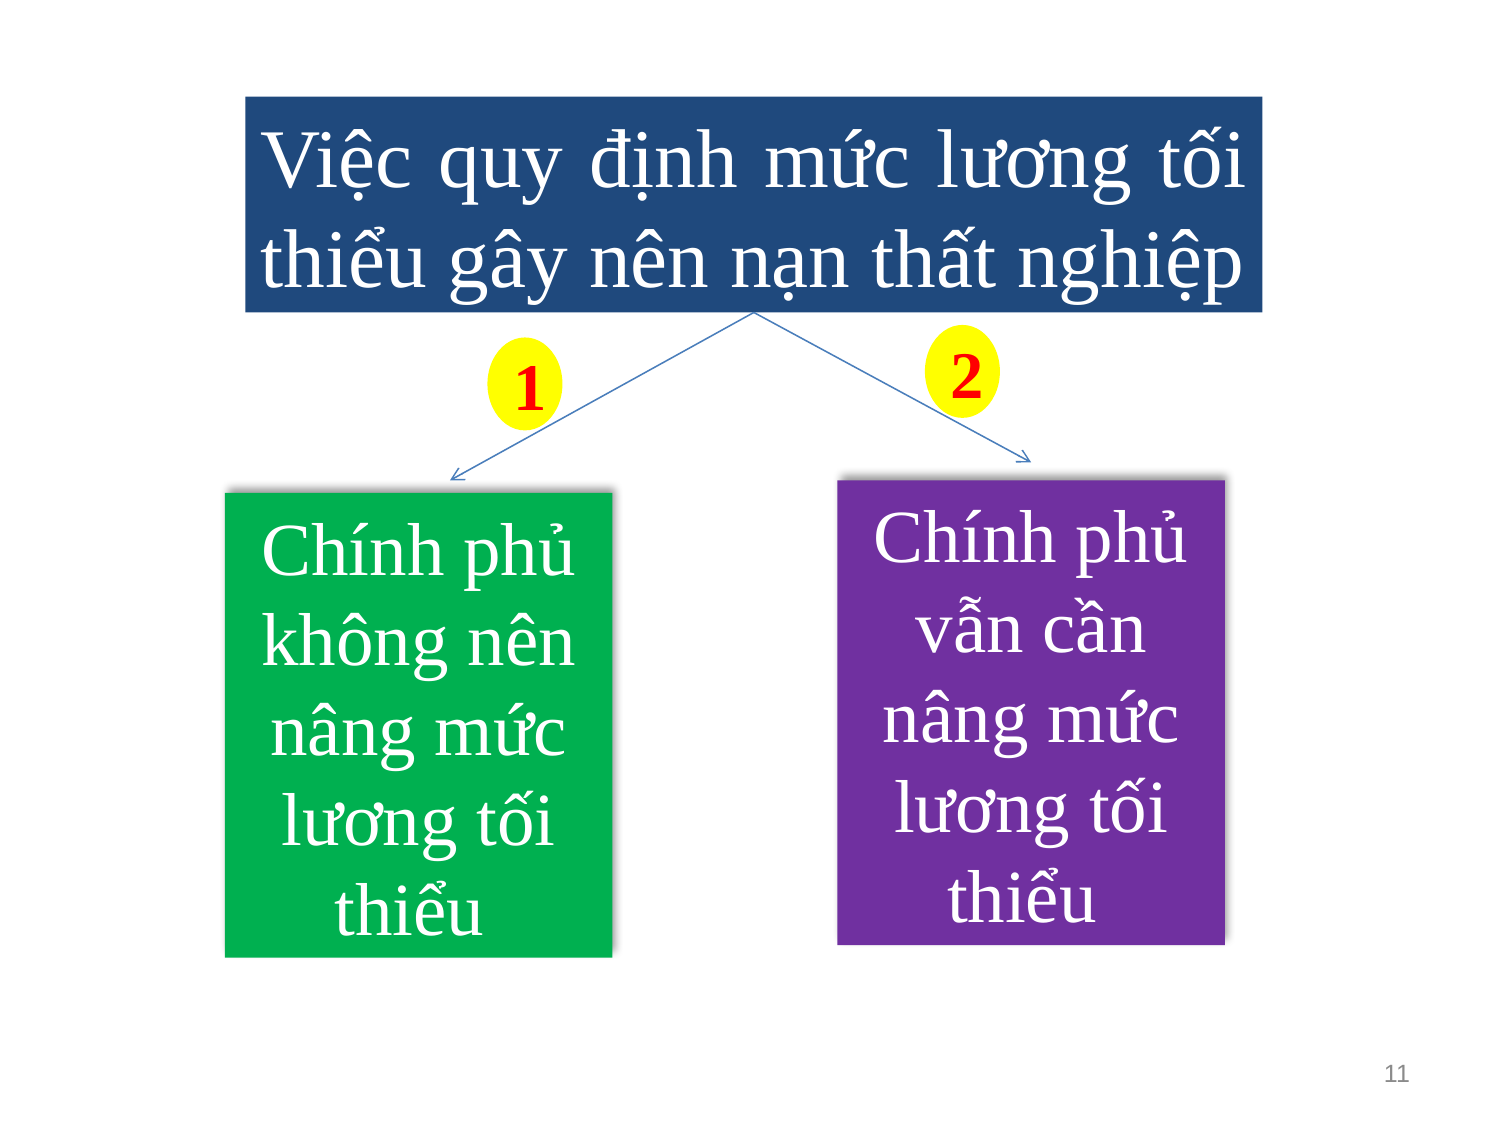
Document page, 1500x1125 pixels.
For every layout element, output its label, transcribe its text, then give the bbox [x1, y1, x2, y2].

text_box Chính phủ vẫn cần nâng mức lương tối thiểu [837, 480, 1225, 946]
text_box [449, 312, 755, 481]
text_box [753, 312, 1032, 463]
slide_number 11 [1074, 1042, 1425, 1103]
list Việc quy định mức lương tối thiểu gây nên nạn thất nghiệp [245, 96, 1263, 313]
text_box Chính phủ không nên nâng mức lương tối thiểu [224, 492, 613, 958]
